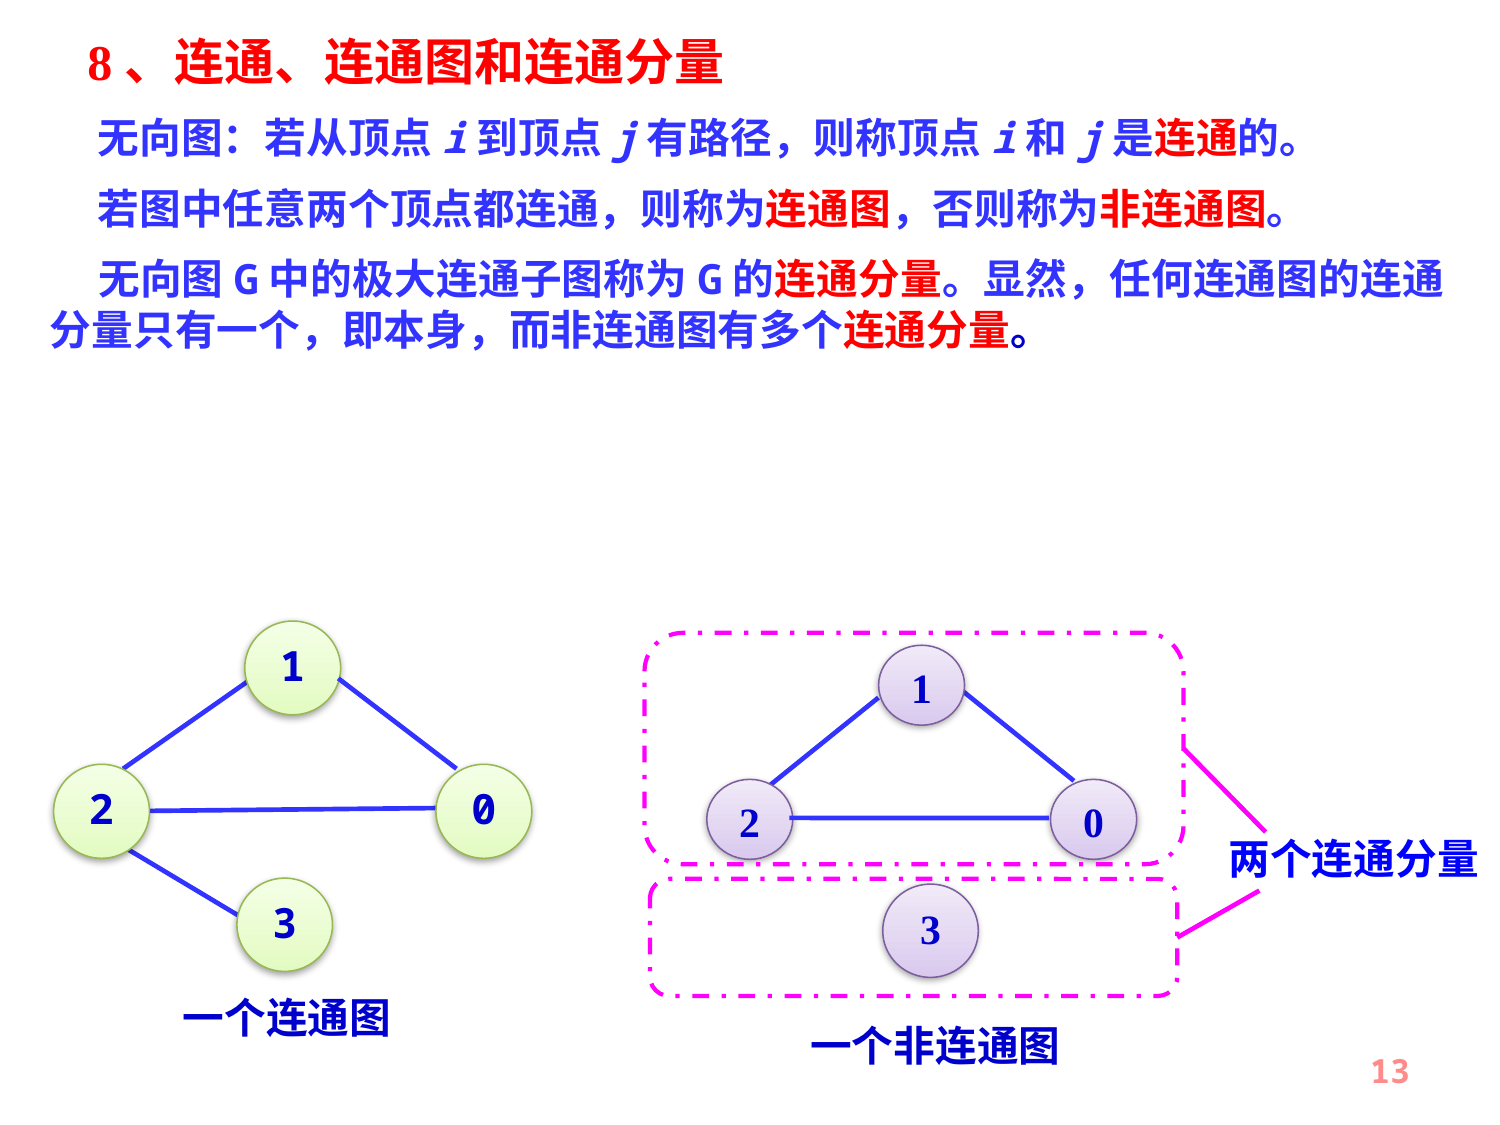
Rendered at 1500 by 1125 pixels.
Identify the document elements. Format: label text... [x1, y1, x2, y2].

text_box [644, 632, 1500, 997]
text_box 8、连通、连通图和连通分量 无向图：若从顶点i到顶点j有路径，则称顶点i和j是连通的。 若图中任意两个顶点都连通，则称为连通图，否则称为非连通图。 无向图G中的极大连通子图称为G的连通分量。显然，任何连通图的连通分量只有一个，即本身，而非连通图有多个连通分量。 [35, 23, 1459, 361]
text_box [53, 620, 532, 1051]
slide_number 13 [1074, 1042, 1425, 1103]
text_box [706, 1005, 1137, 1079]
